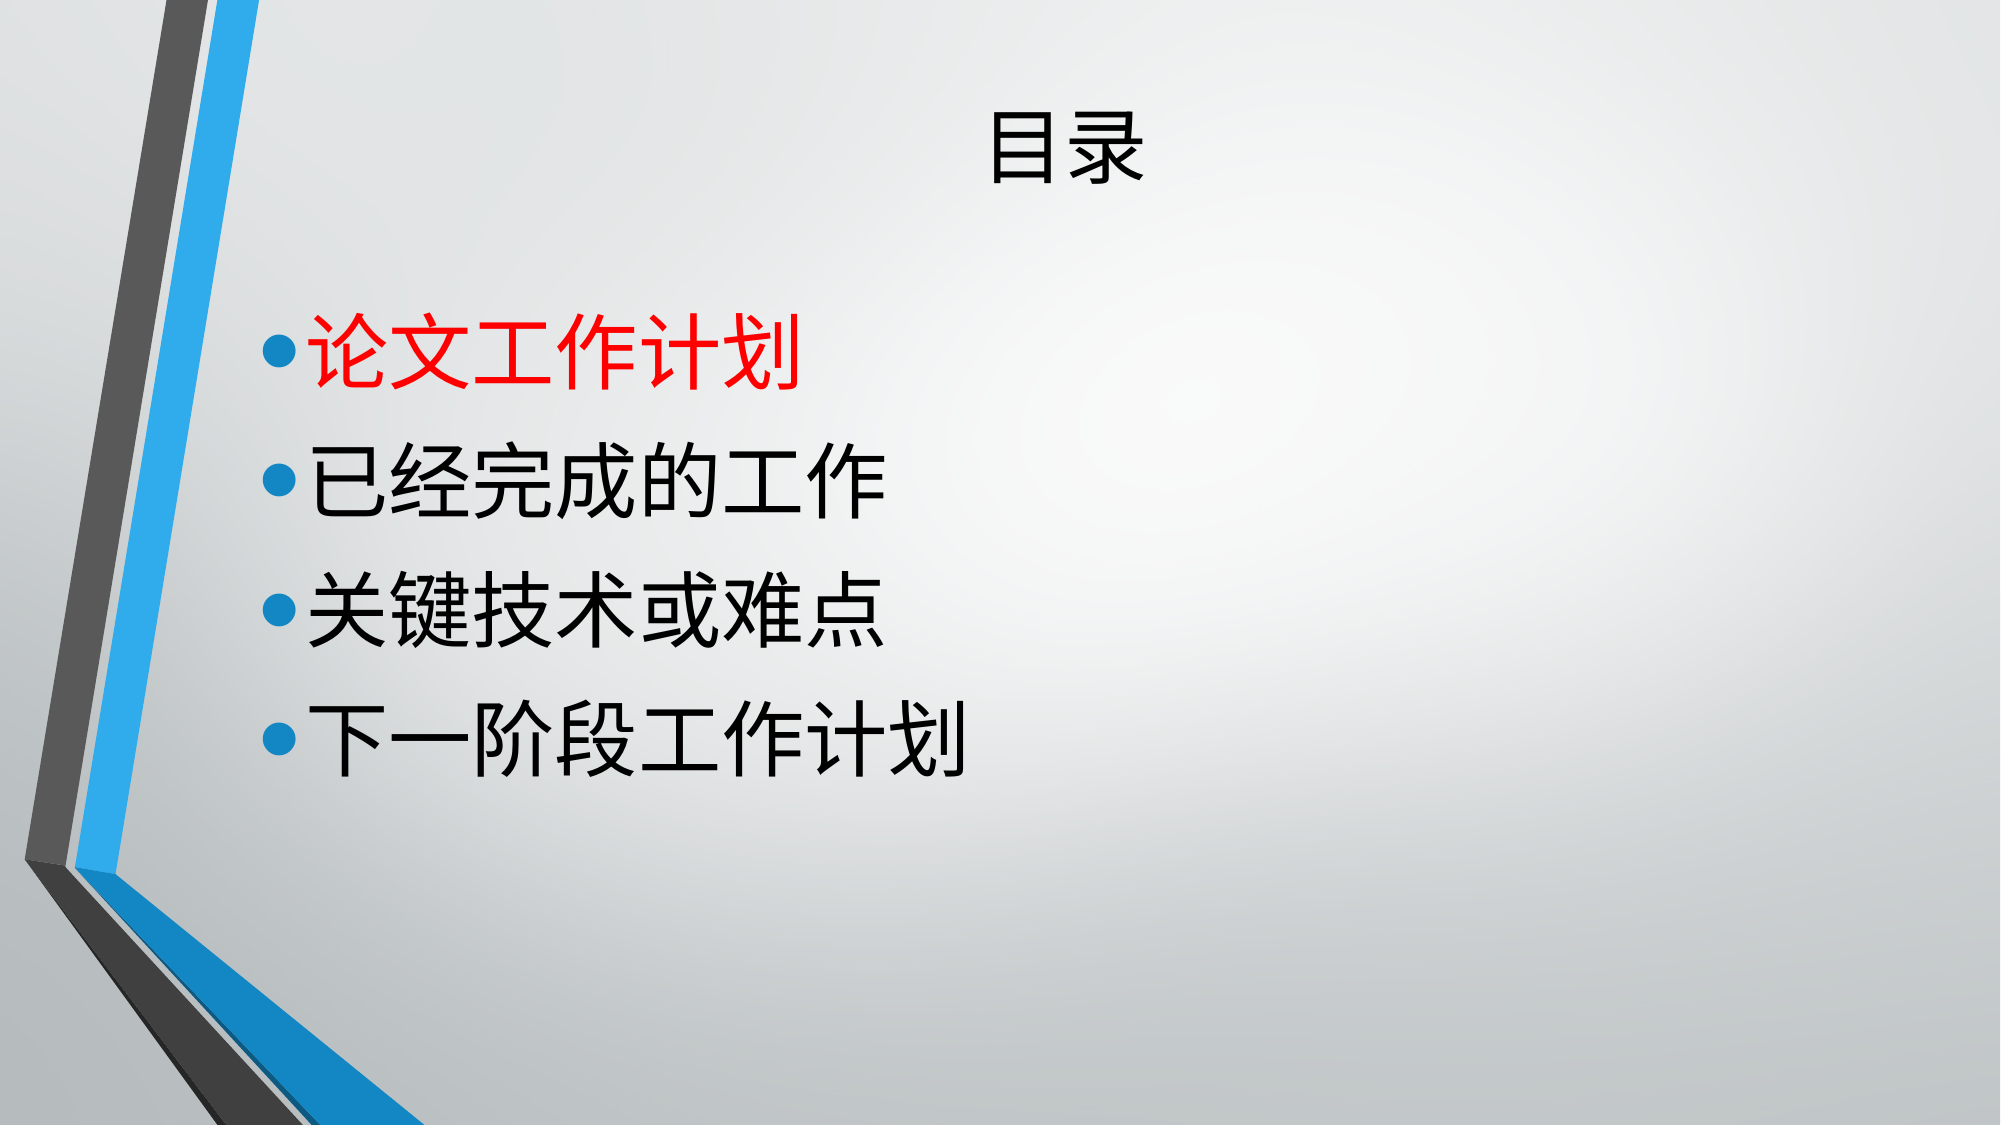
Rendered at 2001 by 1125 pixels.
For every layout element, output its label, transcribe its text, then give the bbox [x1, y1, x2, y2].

list 论文工作计划 已经完成的工作 关键技术或难点 下一阶段工作计划 [243, 287, 1887, 800]
title 目录 [243, 0, 1887, 287]
